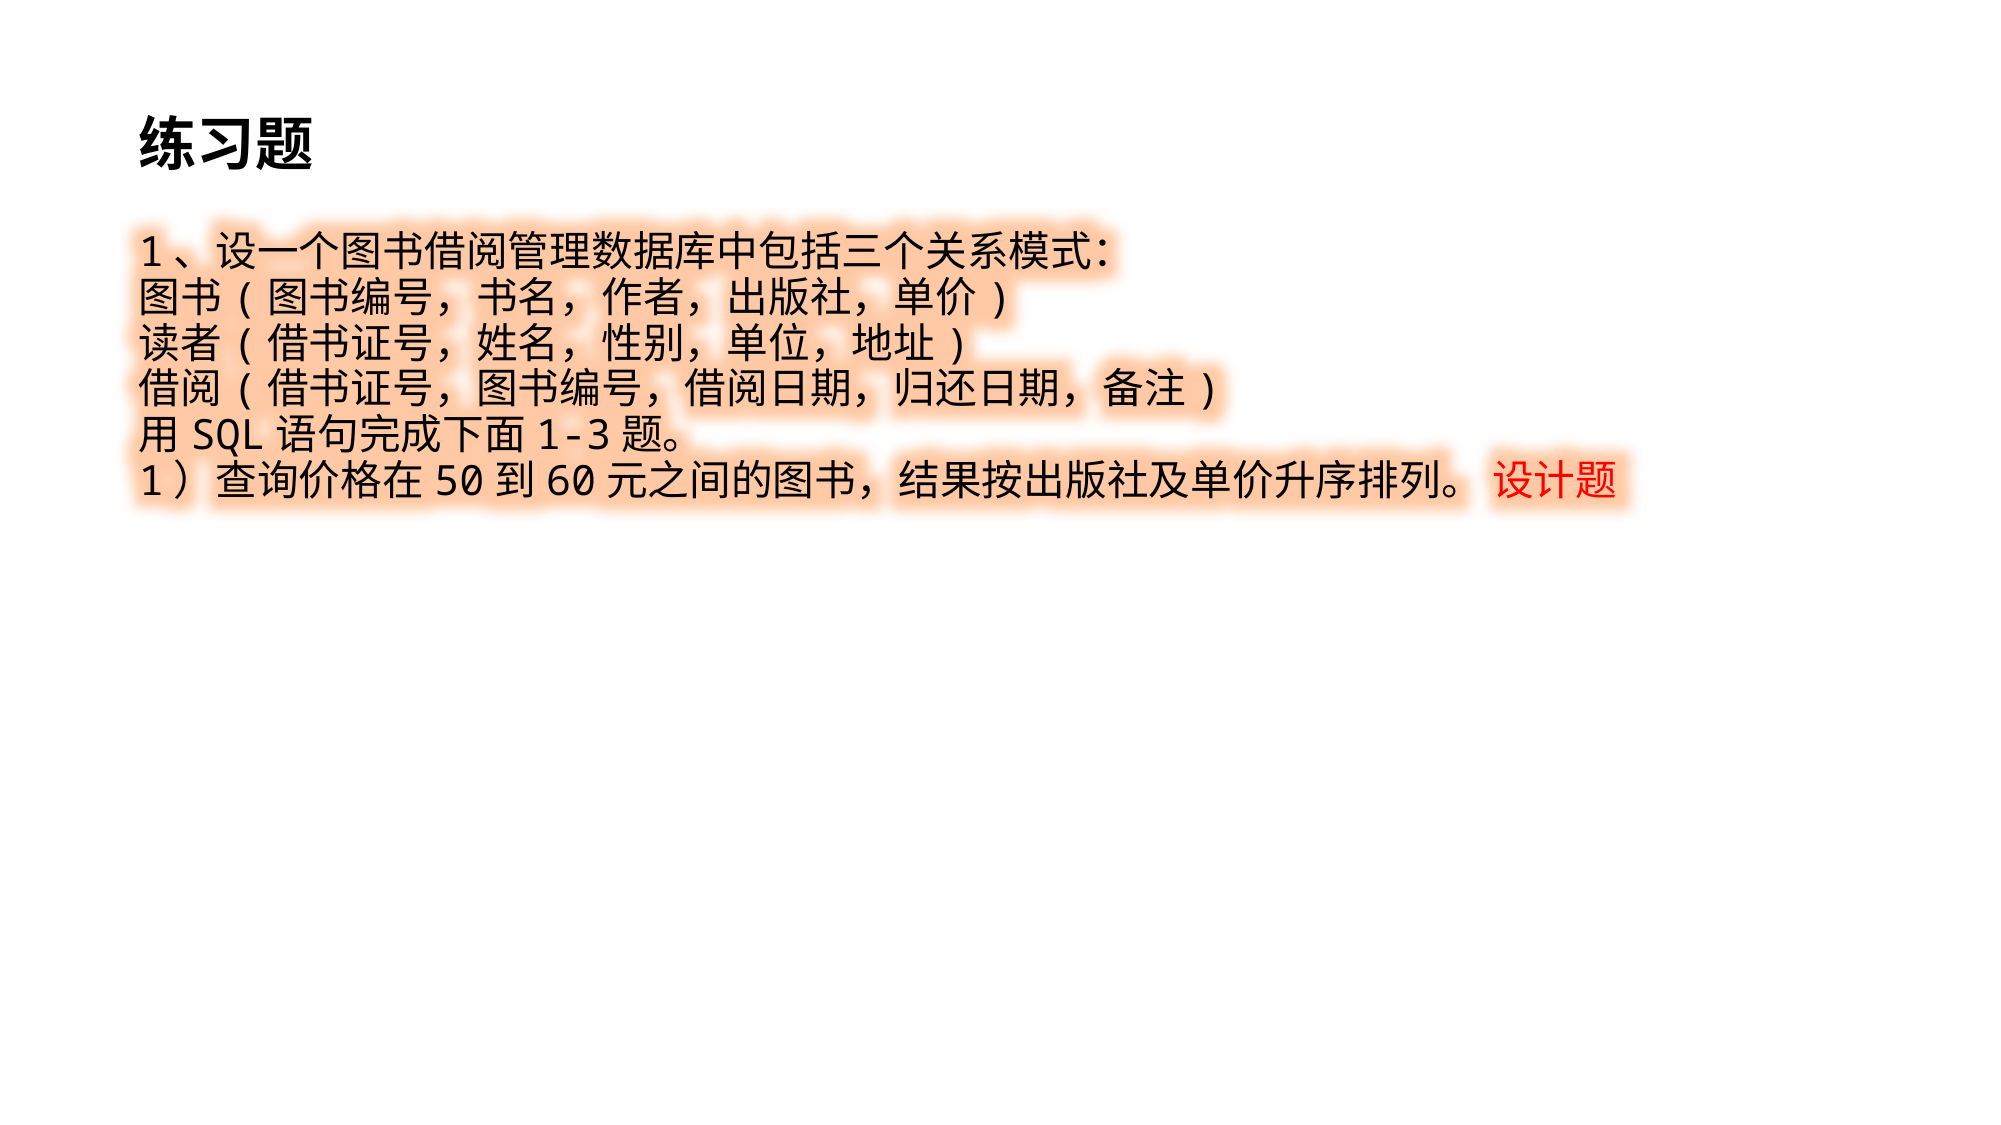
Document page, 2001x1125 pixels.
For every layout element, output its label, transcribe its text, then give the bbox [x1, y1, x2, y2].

text_box 示例2：在数据库mysql_test的表customers中获取一个数据结果集，要求该结果集中包含每个相同地址的男性客户人数、女性客户人数、总人数以及客户的总人数。 [117, 216, 1843, 1051]
text_box 1、设一个图书借阅管理数据库中包括三个关系模式： 图书(图书编号，书名，作者，出版社，单价) 读者(借书证号，姓名，性别，单位，地址) 借阅(借书证号，图书编号，借阅日期，归还日期，备注) 用SQL语句完成下面1-3题。 1）查询价格在50到60元之间的图书，结果按出版社及单价升序排列。 设计题 [120, 219, 1839, 1047]
text_box 练习题 [120, 97, 1568, 187]
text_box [113, 212, 1847, 1055]
